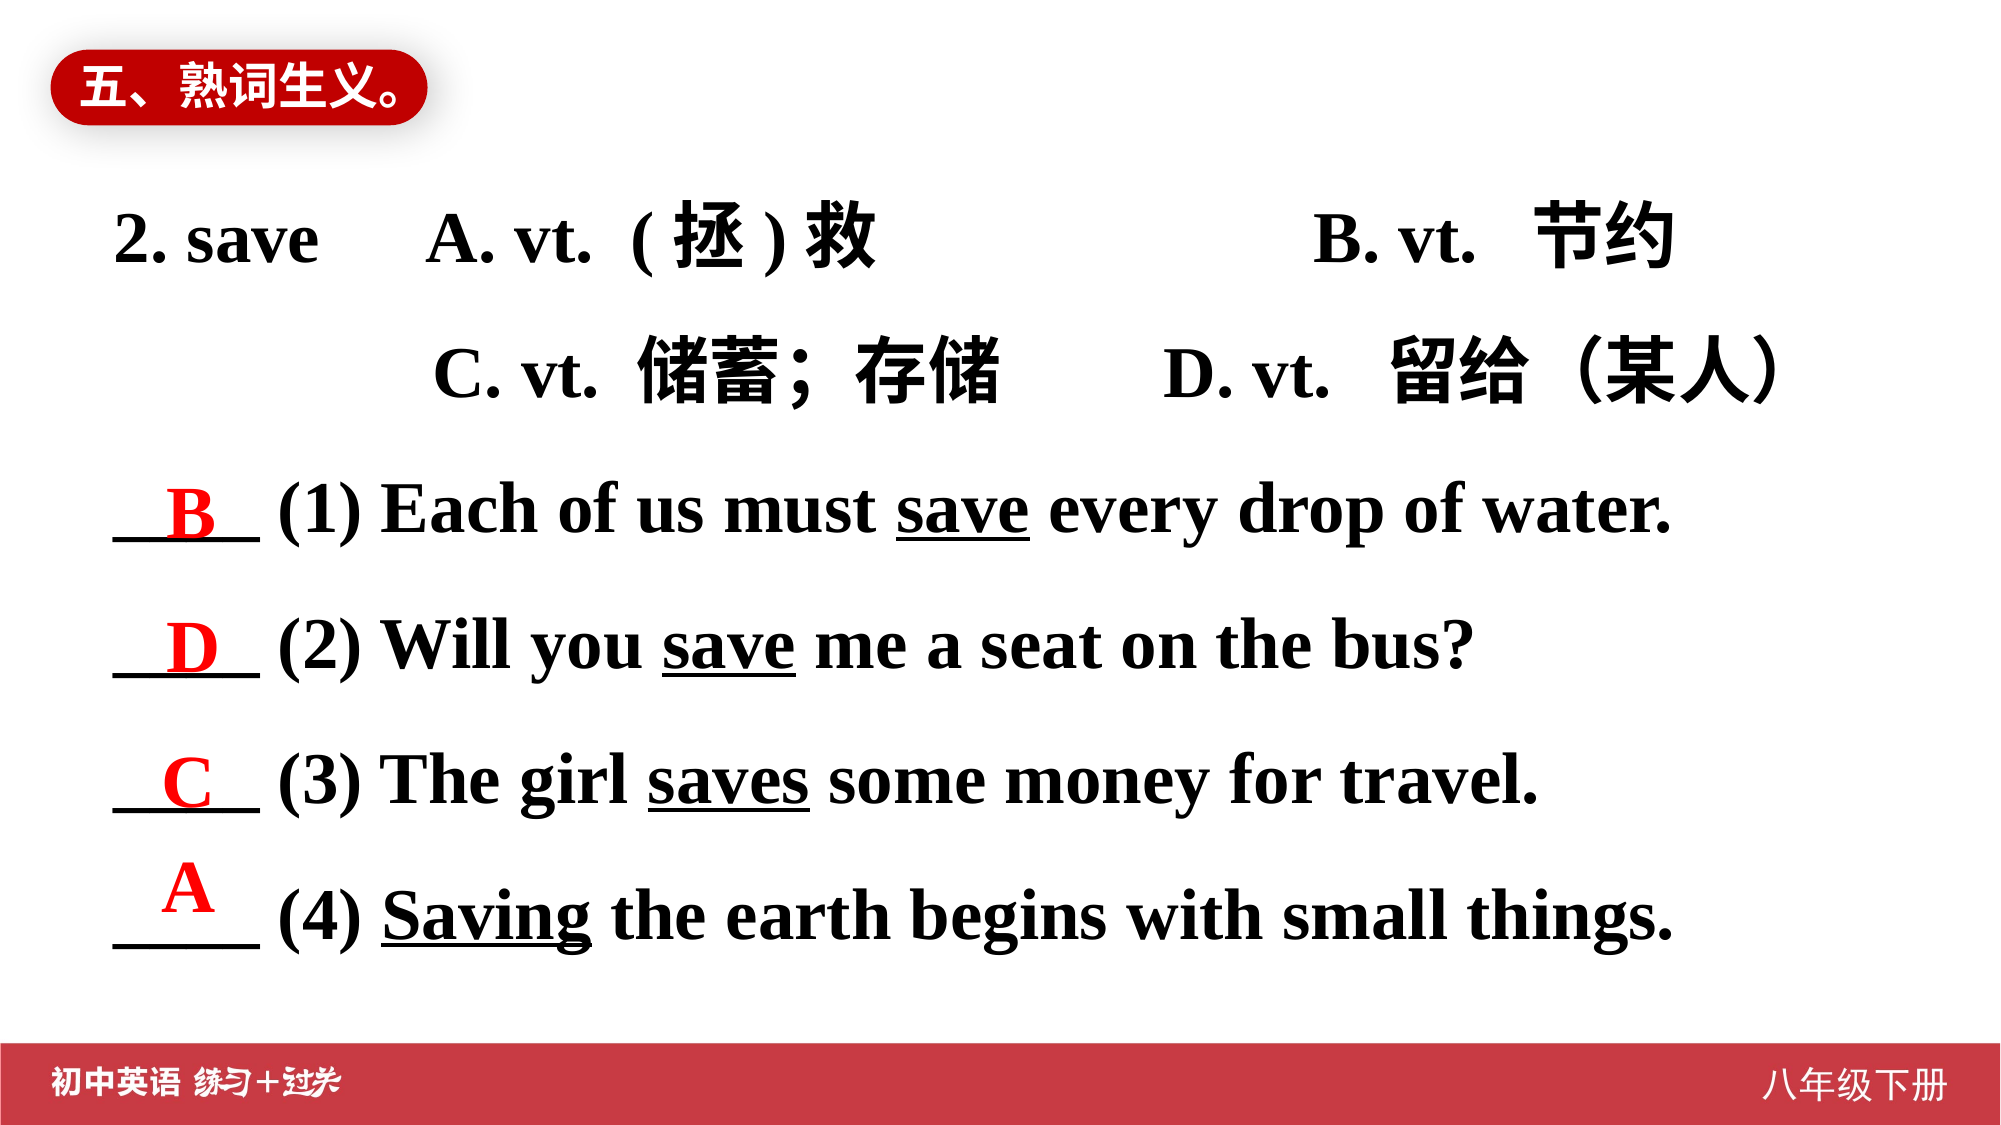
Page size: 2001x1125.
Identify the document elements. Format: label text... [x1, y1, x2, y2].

text_box 2. save A. vt. (拯)救 B. vt. 节约 C. vt. 储蓄；存储 D. vt. 留给（某人） ____ (1) Each of us must save every drop of water. ____ (2) Will you save me a seat on the bus? ____ (3) The girl saves some money for travel. ____ (4) Saving the earth begins with small things. [98, 133, 1949, 962]
text_box [70, 122, 408, 127]
text_box 五、熟词生义。 [63, 47, 428, 122]
text_box A [146, 805, 296, 936]
text_box D [151, 565, 301, 695]
text_box [49, 58, 63, 117]
text_box C [146, 700, 296, 805]
picture [0, 0, 2001, 1125]
text_box B [151, 431, 301, 561]
